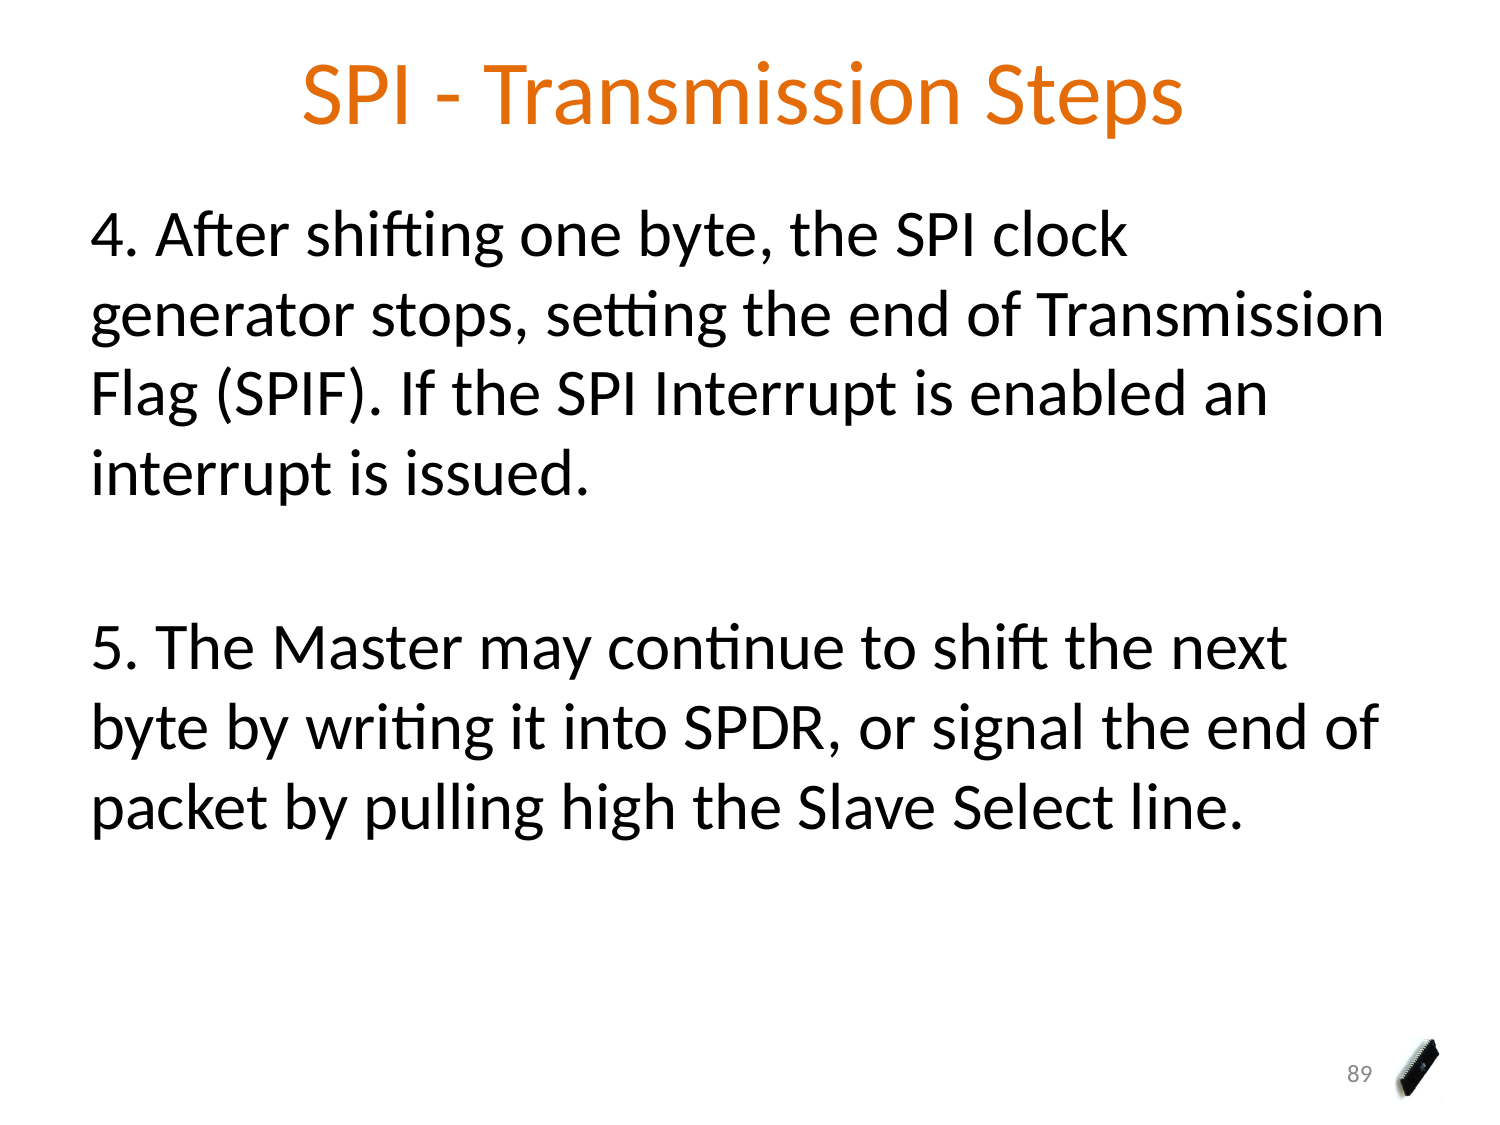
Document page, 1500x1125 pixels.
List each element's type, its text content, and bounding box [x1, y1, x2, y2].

picture [1387, 1037, 1450, 1100]
title SPI - Transmission Steps [69, 0, 1420, 182]
list 4. After shifting one byte, the SPI clock generator stops, setting the end of Transmission Flag (SPIF). If the SPI Interrupt is enabled an interrupt is issued. 5. The Master may continue to shift the next byte by writing it into SPDR, or signal the end of packet by pulling high the Slave Select line. [75, 174, 1425, 1005]
slide_number 89 [1037, 1042, 1388, 1103]
